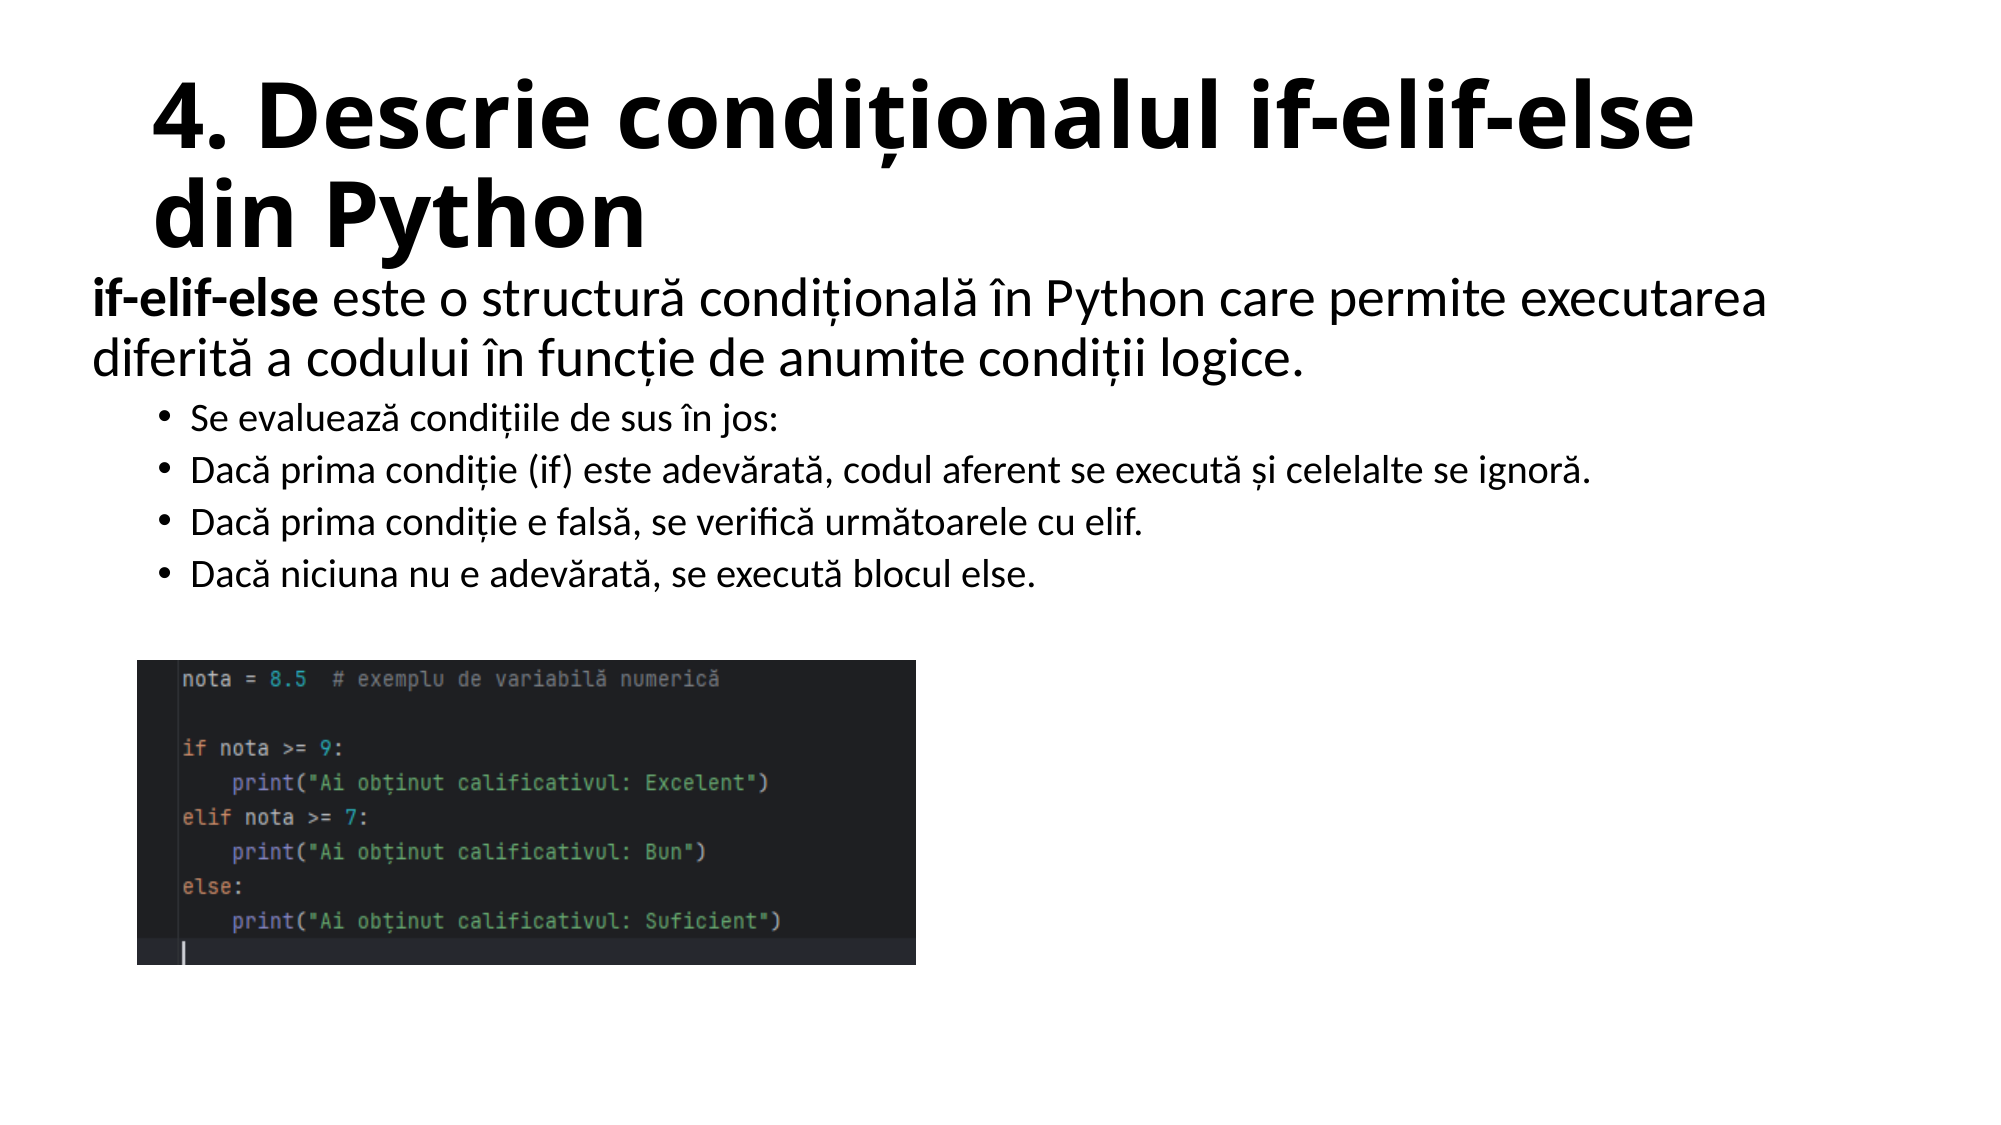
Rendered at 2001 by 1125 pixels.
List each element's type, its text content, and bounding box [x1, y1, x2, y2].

title 4. Descrie condiționalul if-elif-else din Python [137, 59, 1863, 260]
list if-elif-else este o structură condițională în Python care permite executarea diferită a codului în funcție de anumite condiții logice. Se evaluează condițiile de sus în jos: Dacă prima condiție (if) este adevărată, codul aferent se execută și celelalte se ignoră. Dacă prima condiție e falsă, se verifică următoarele cu elif. Dacă niciuna nu e adevărată, se execută blocul else. [77, 260, 1863, 612]
picture [137, 660, 916, 965]
